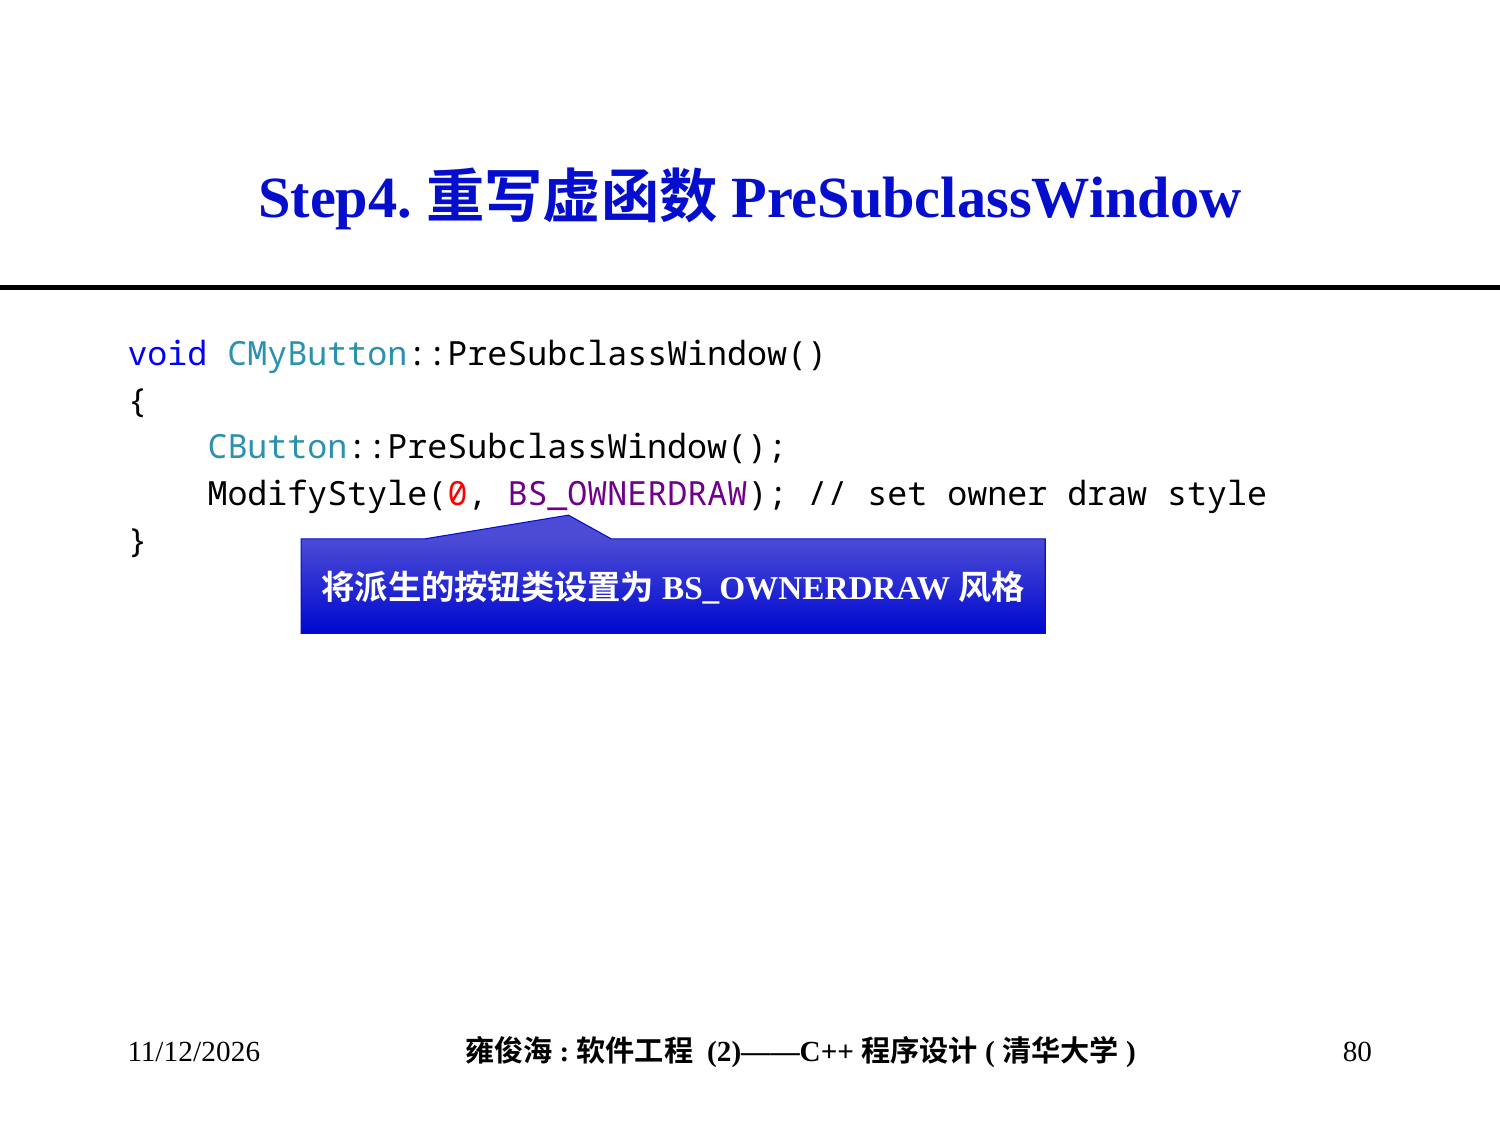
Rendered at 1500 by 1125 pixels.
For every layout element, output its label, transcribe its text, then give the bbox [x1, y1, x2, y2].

text_box 将派生的按钮类设置为BS_OWNERDRAW风格 [300, 514, 1046, 634]
title Step4.重写虚函数PreSubclassWindow [112, 99, 1388, 288]
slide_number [112, 1025, 425, 1100]
slide_number 80 [1074, 1025, 1388, 1100]
list void CMyButton::PreSubclassWindow() { CButton::PreSubclassWindow(); ModifyStyle(0, BS_OWNERDRAW); // set owner draw style } [112, 324, 1388, 1000]
